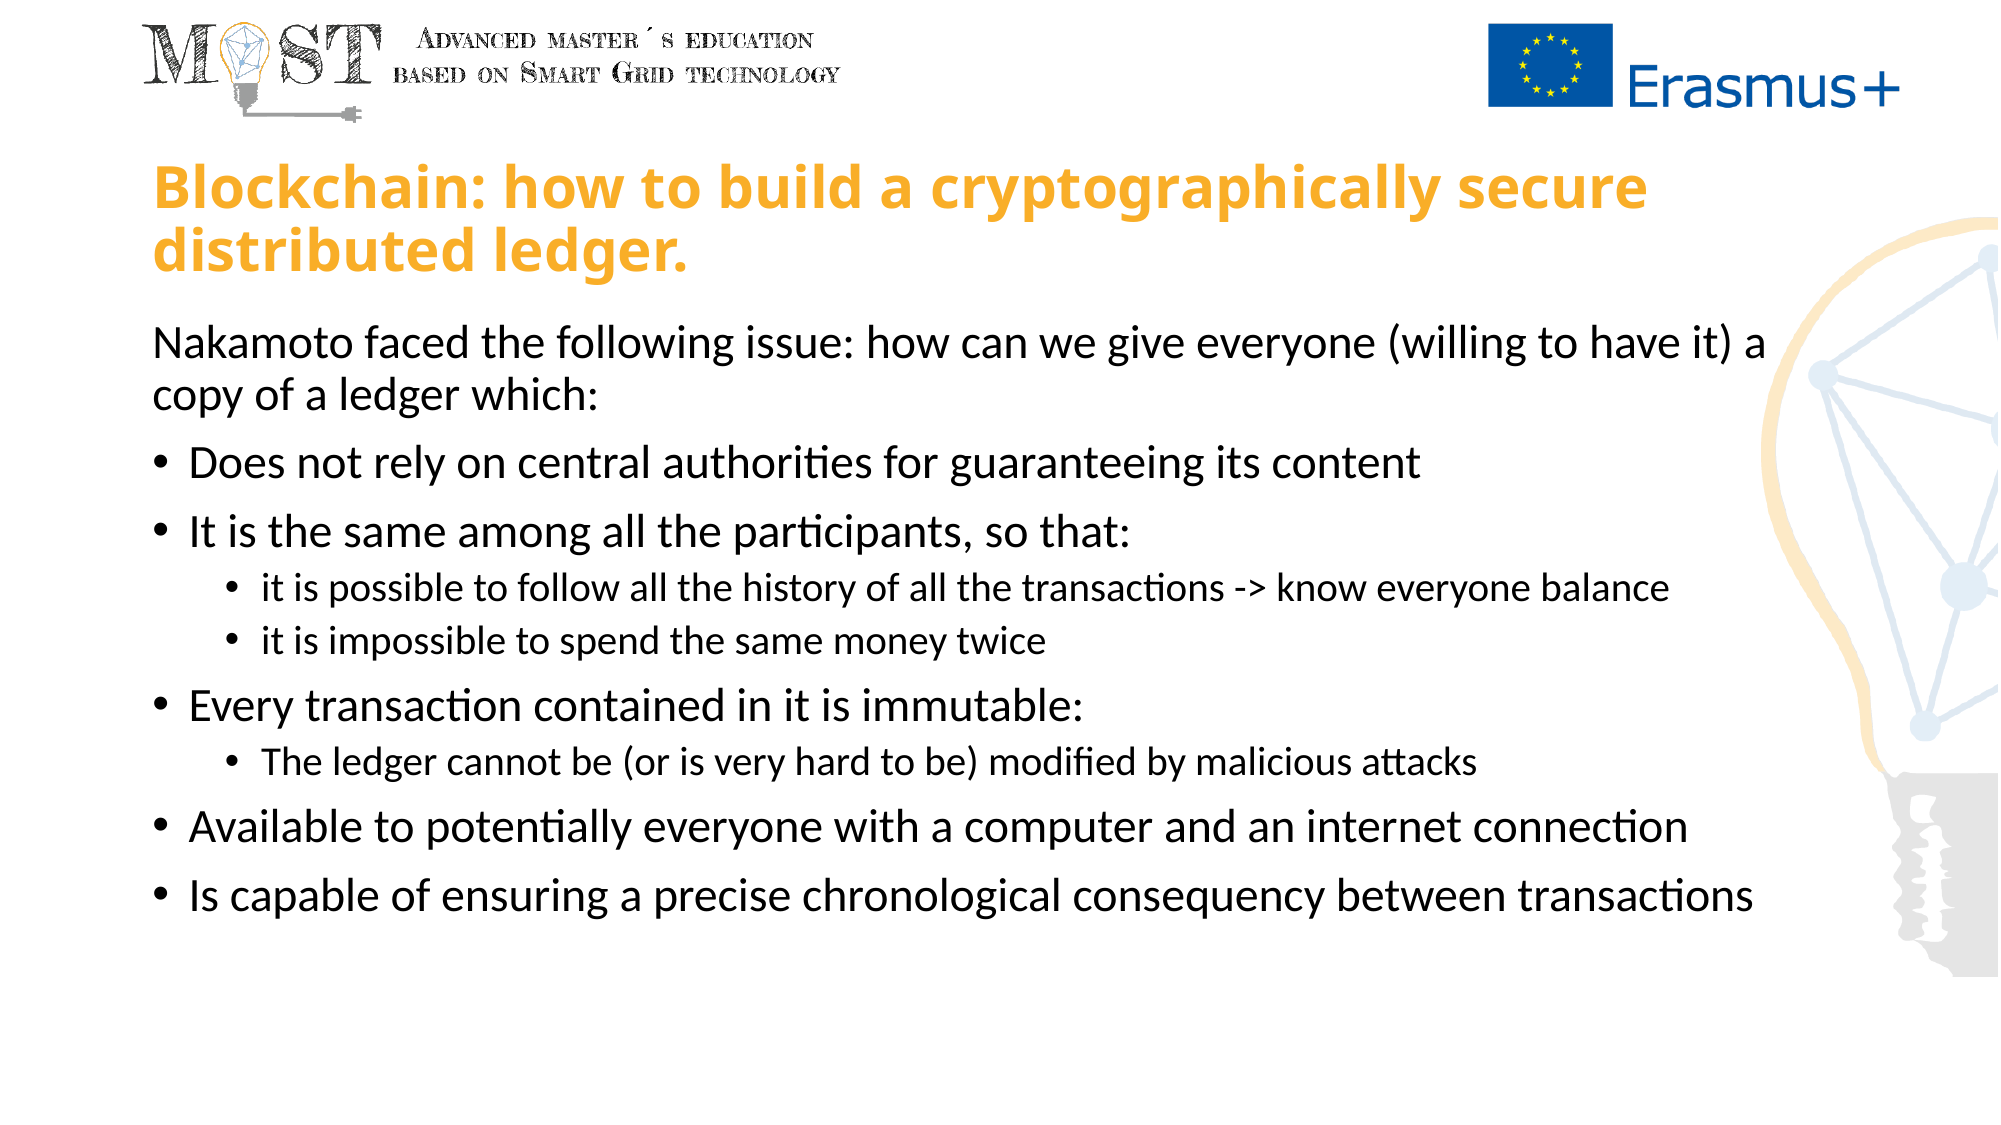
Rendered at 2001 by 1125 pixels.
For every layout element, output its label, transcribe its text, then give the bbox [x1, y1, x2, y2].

picture [1464, 0, 1923, 131]
picture [135, 22, 841, 130]
title Blockchain: how to build a cryptographically secure distributed ledger. [137, 135, 1863, 308]
list Nakamoto faced the following issue: how can we give everyone (willing to have it) a copy of a ledger which: Does not rely on central authorities for guaranteeing its content It is the same among all the participants, so that: it is possible to follow all the history of all the transactions -> know everyone balance it is impossible to spend the same money twice Every transaction contained in it is immutable: The ledger cannot be (or is very hard to be) modified by malicious attacks Available to potentially everyone with a computer and an internet connection Is capable of ensuring a precise chronological consequency between transactions [137, 310, 1863, 939]
